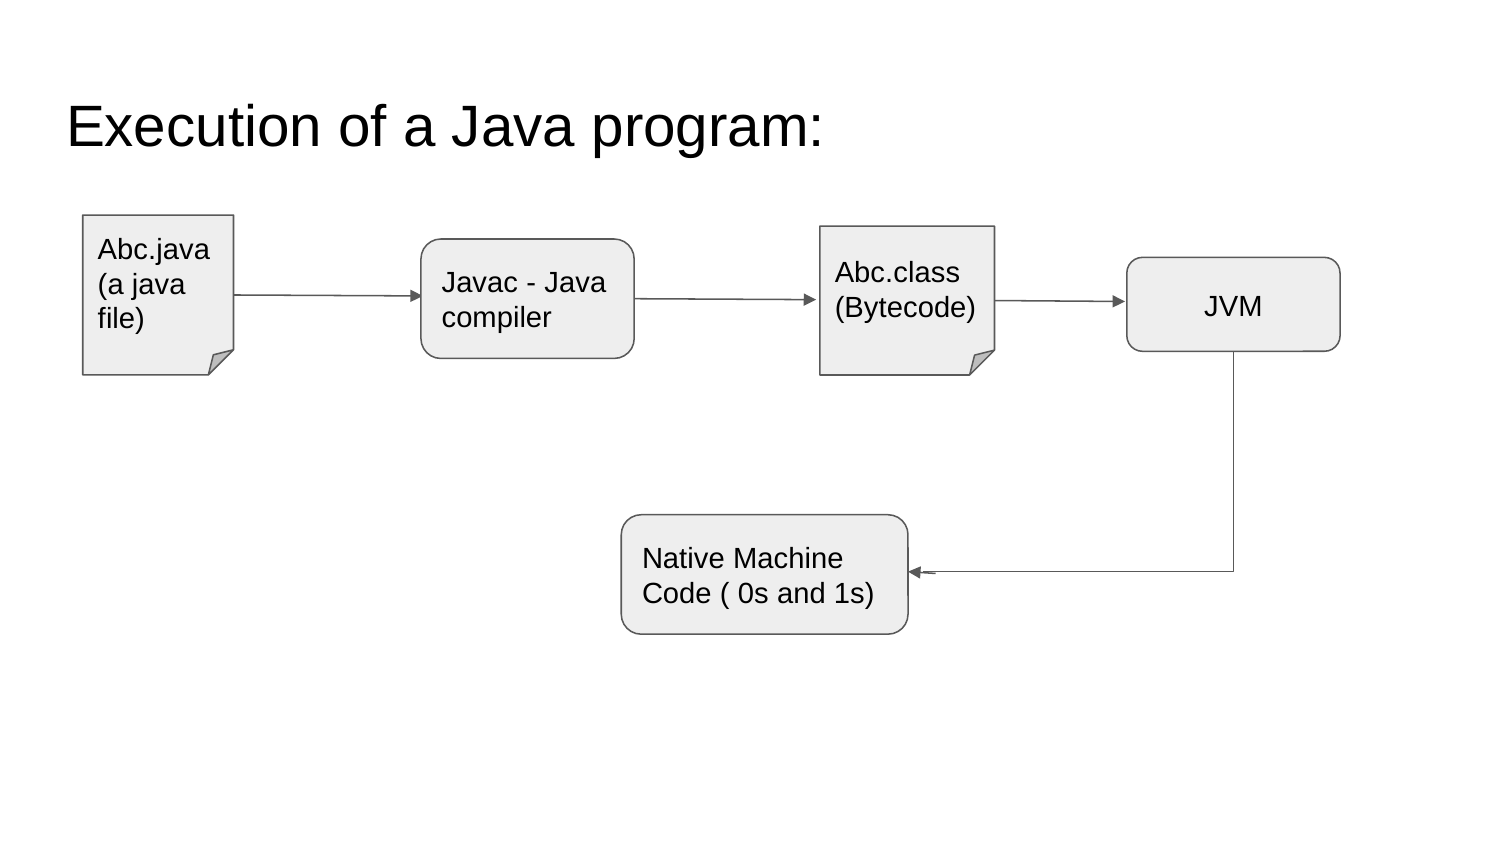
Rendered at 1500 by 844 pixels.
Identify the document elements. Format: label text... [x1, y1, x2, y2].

text_box Javac - Java compiler [420, 238, 635, 359]
text_box Abc.java (a java file) [82, 215, 234, 375]
text_box Native Machine Code ( 0s and 1s) [621, 514, 909, 635]
text_box Abc.class (Bytecode) [819, 226, 995, 376]
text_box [967, 305, 1189, 618]
text_box JVM [1126, 257, 1341, 352]
title Execution of a Java program: [51, 72, 1449, 167]
